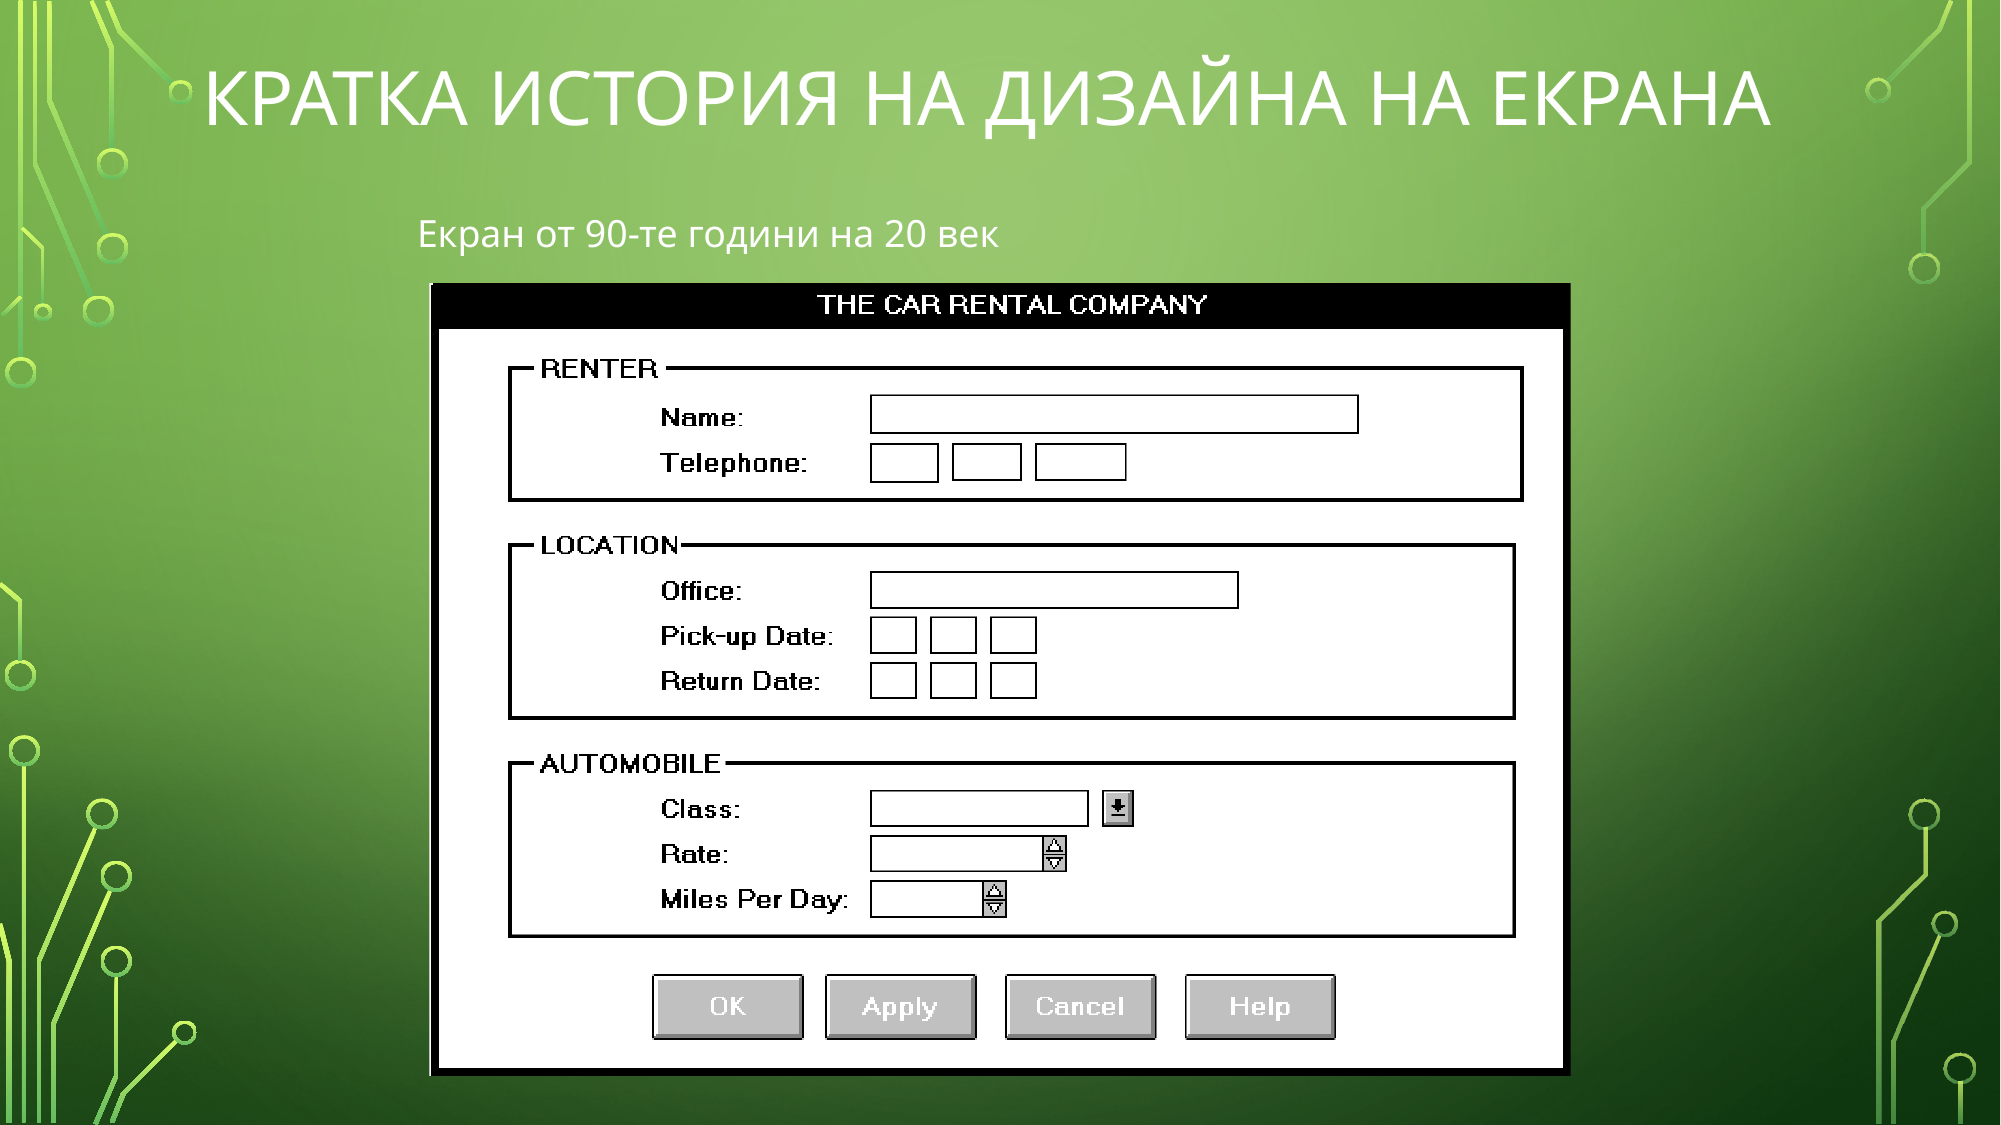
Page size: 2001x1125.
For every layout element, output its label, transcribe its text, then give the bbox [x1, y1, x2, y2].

picture [429, 283, 1571, 1076]
title Кратка история на дизайна на екрана [187, 43, 1813, 159]
text_box Екран от 90-те години на 20 век [402, 202, 1015, 263]
